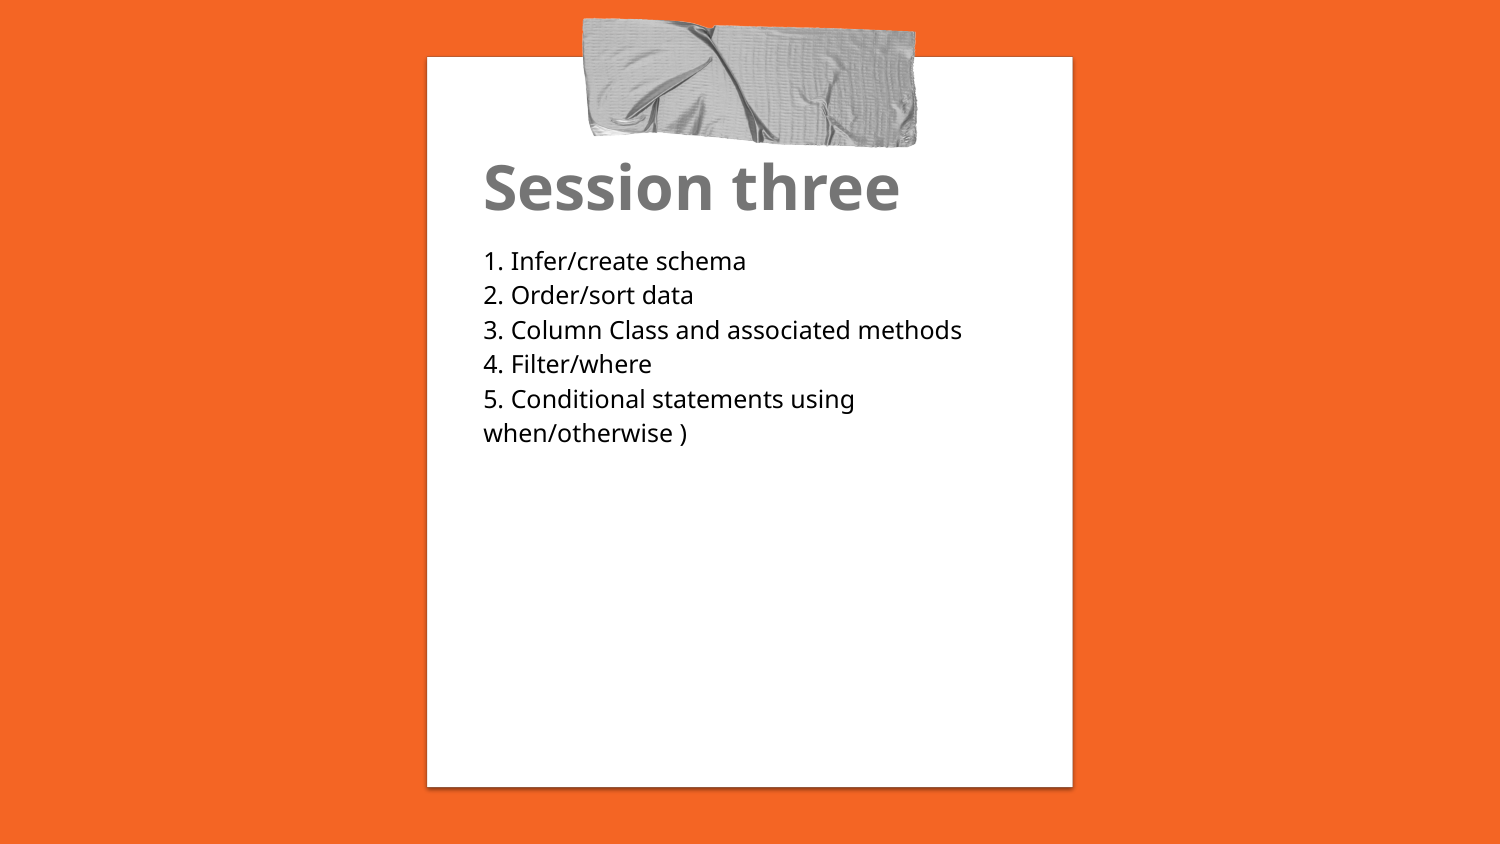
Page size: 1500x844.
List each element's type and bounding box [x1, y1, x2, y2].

picture [400, 16, 1100, 818]
